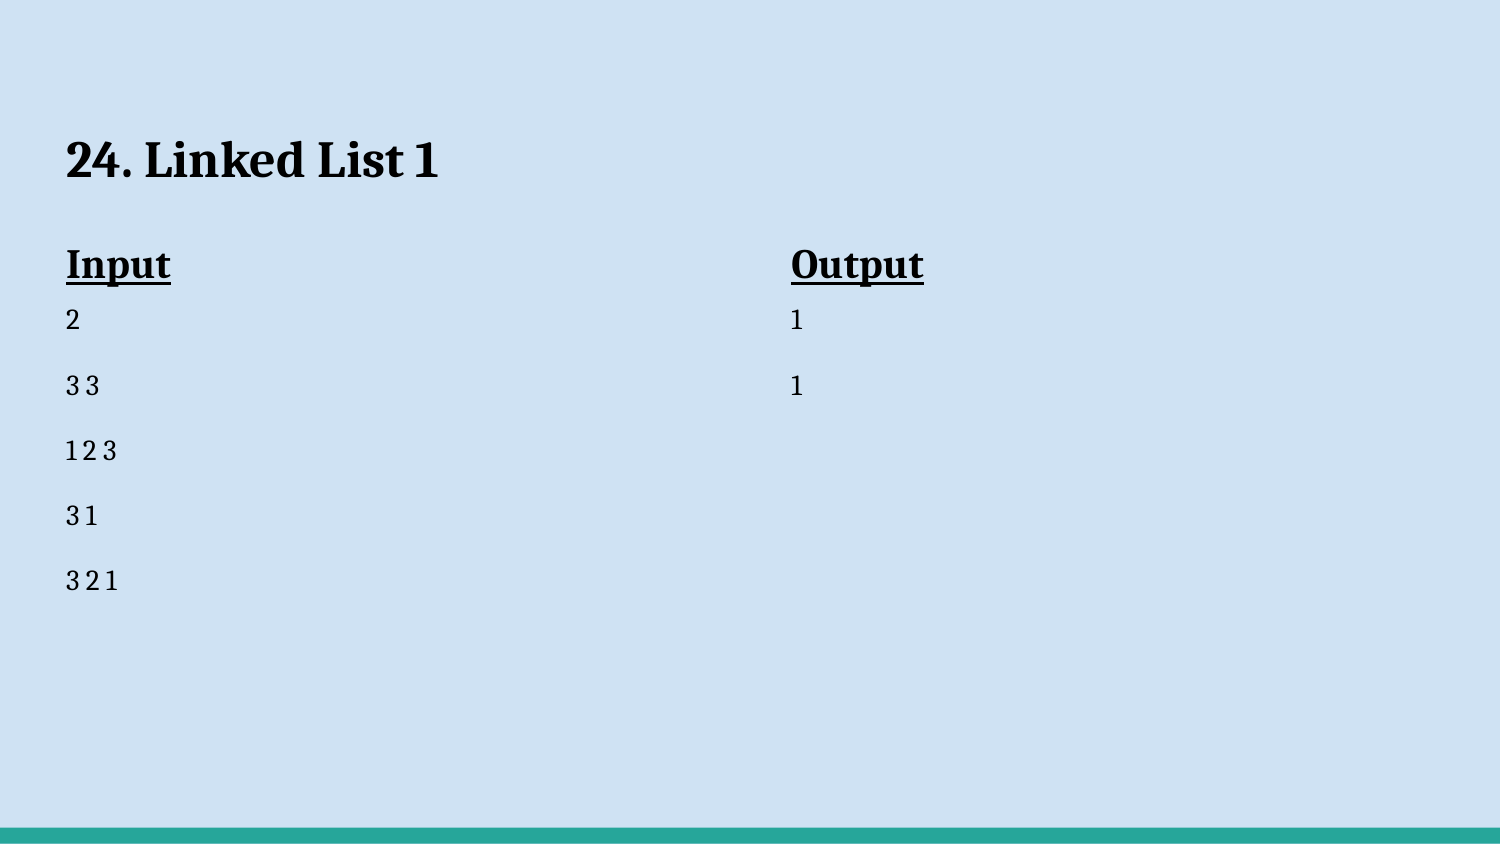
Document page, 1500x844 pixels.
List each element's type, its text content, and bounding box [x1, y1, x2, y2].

list Output 1 1 [776, 192, 1466, 750]
list Input 2 3 3 1 2 3 3 1 3 2 1 [51, 192, 741, 750]
title 24. Linked List 1 [51, 72, 1449, 174]
